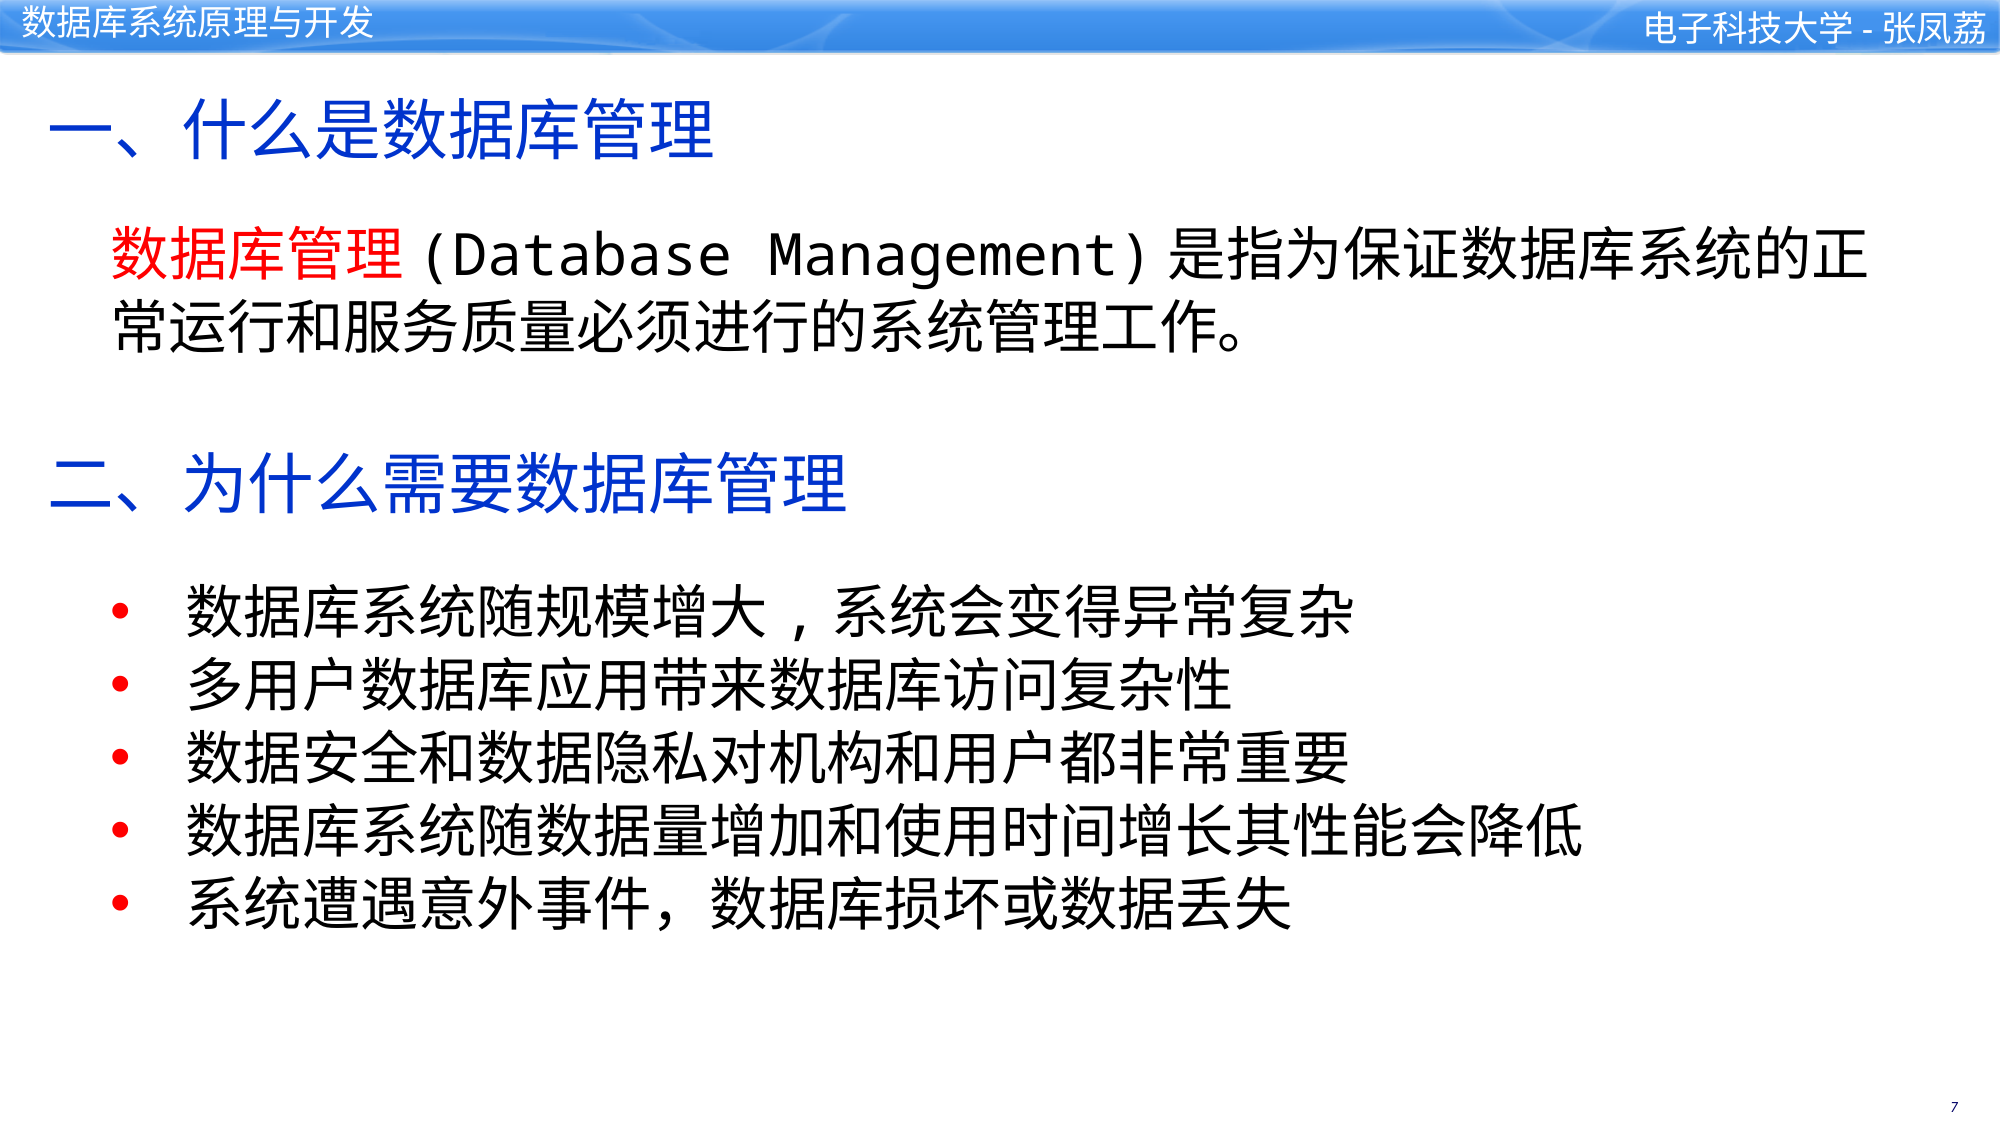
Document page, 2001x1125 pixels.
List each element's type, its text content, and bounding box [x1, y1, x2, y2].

text_box 数据库管理(Database Management)是指为保证数据库系统的正常运行和服务质量必须进行的系统管理工作。 [90, 203, 1891, 370]
text_box 一、什么是数据库管理 [28, 78, 1122, 178]
text_box 二、为什么需要数据库管理 [28, 432, 1122, 532]
picture [0, 0, 2000, 55]
text_box 数据库系统随规模增大,系统会变得异常复杂 多用户数据库应用带来数据库访问复杂性 数据安全和数据隐私对机构和用户都非常重要 数据库系统随数据量增加和使用时间增长其性能会降低 系统遭遇意外事件，数据库损坏或数据丢失 [90, 562, 1891, 948]
